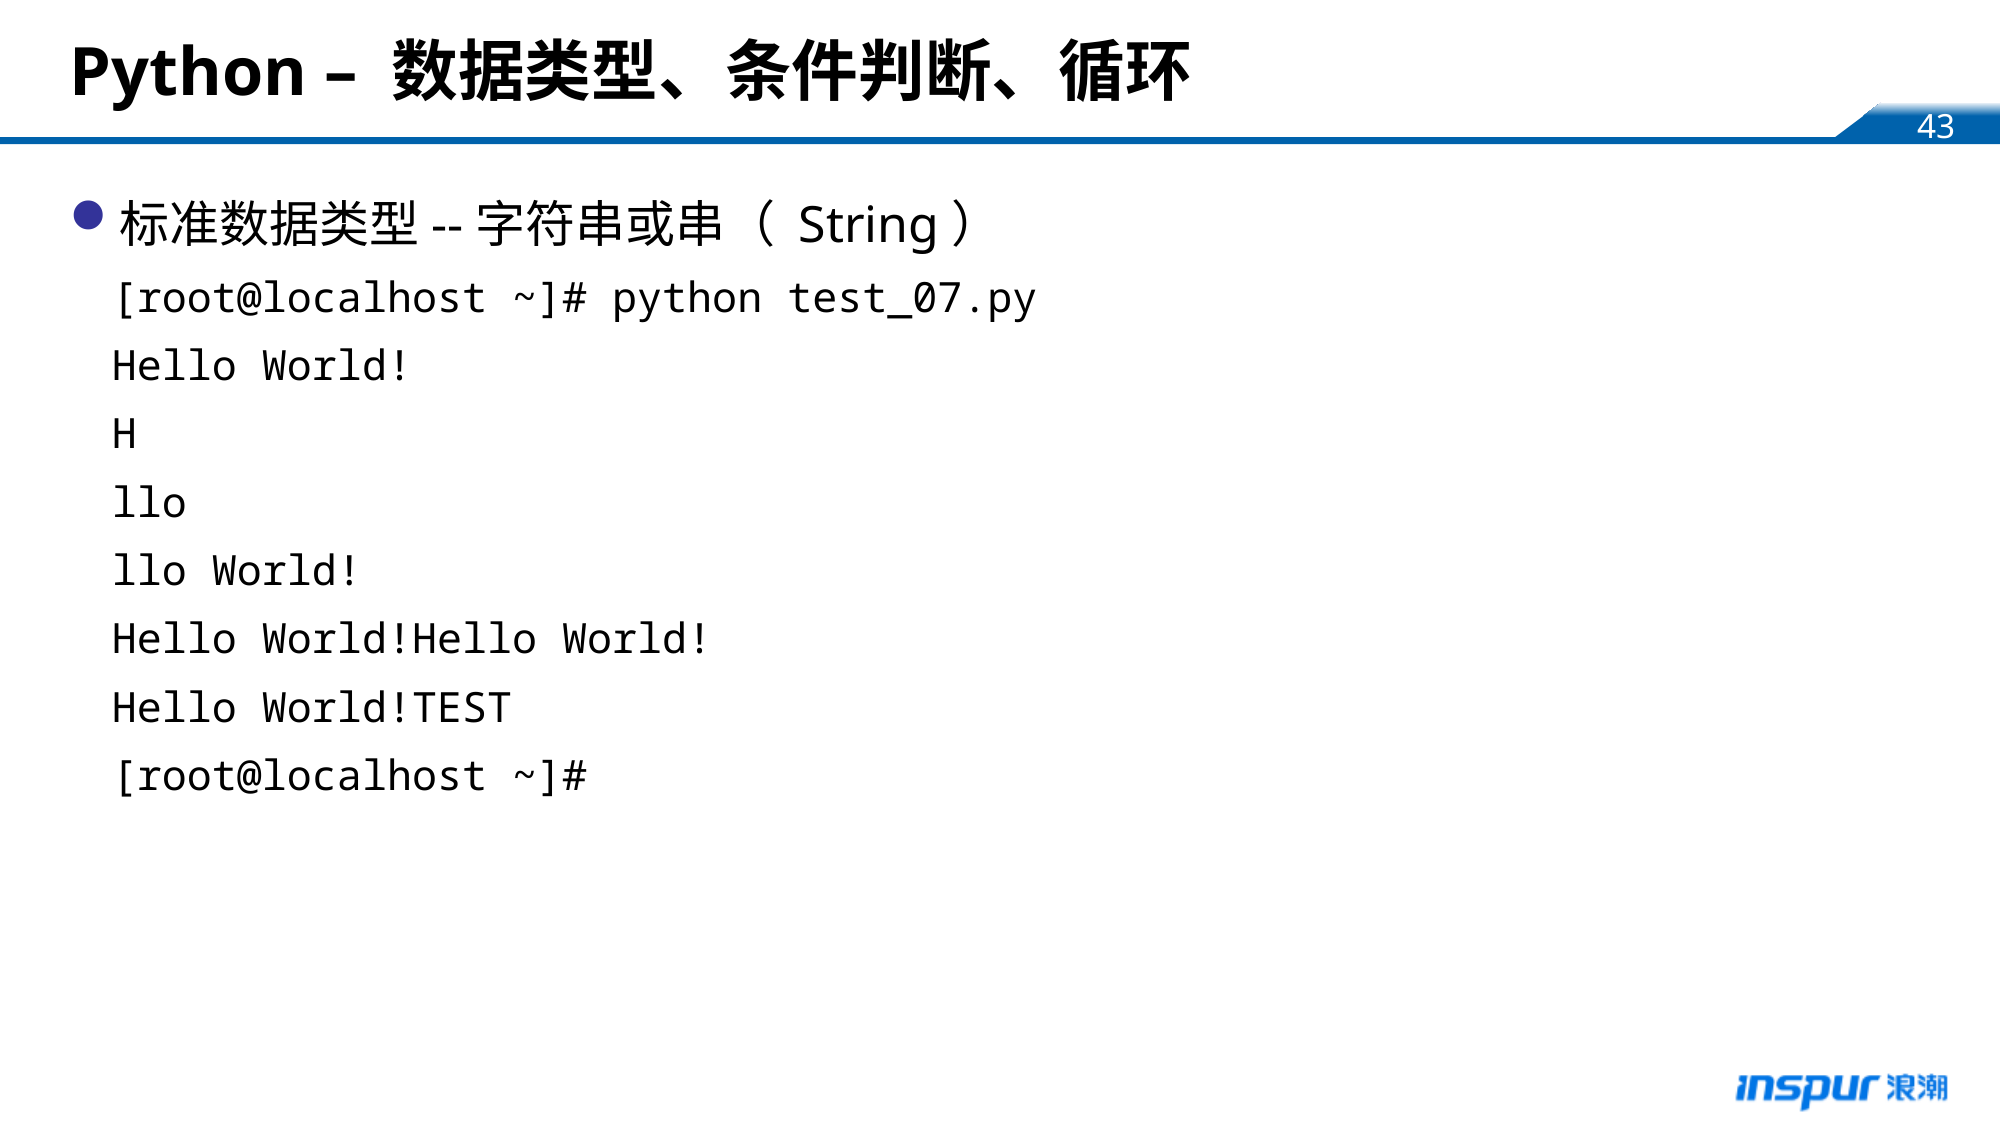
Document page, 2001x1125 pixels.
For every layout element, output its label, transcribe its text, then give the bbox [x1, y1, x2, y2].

title Python – 数据类型、条件判断、循环 [54, 0, 1945, 138]
list 标准数据类型--字符串或串（ String） [root@localhost ~]# python test_07.py Hello World! H llo llo World! Hello World!Hello World! Hello World!TEST [root@localhost ~]# [54, 172, 1946, 1047]
picture [1584, 1041, 1971, 1118]
